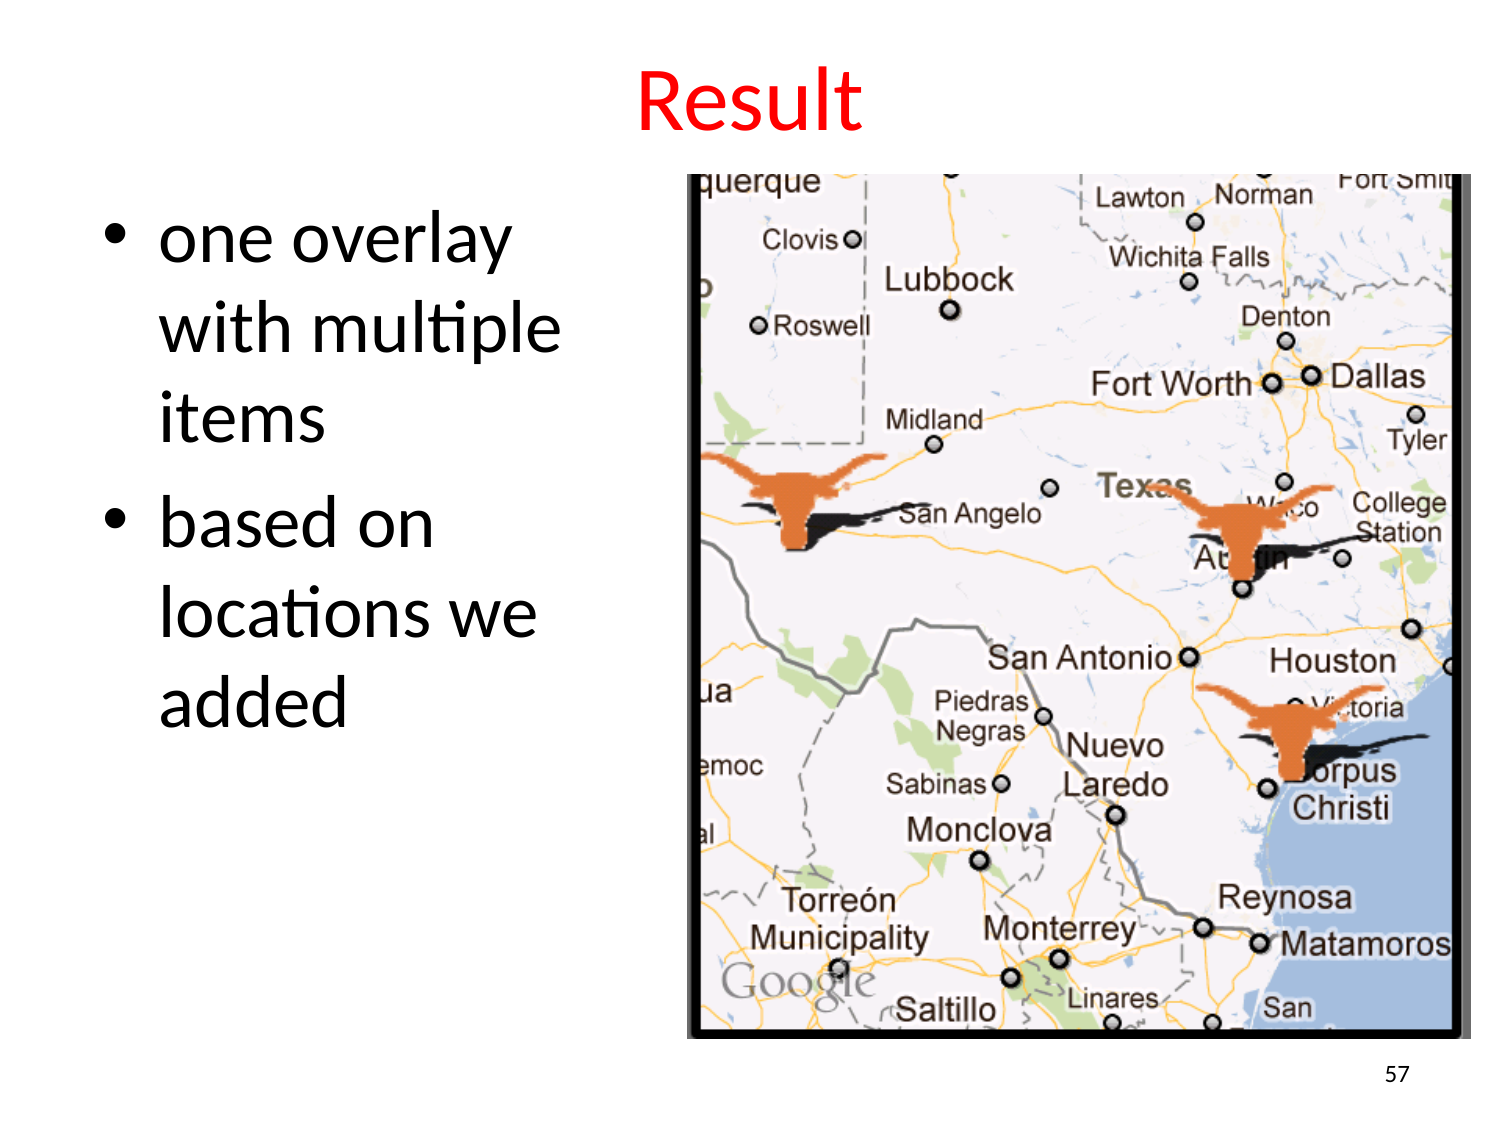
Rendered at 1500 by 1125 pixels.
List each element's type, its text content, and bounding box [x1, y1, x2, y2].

picture [687, 174, 1471, 1040]
slide_number 57 [1074, 1048, 1425, 1103]
title Result [75, 0, 1425, 188]
list one overlay with multiple items based on locations we added [87, 179, 650, 1035]
